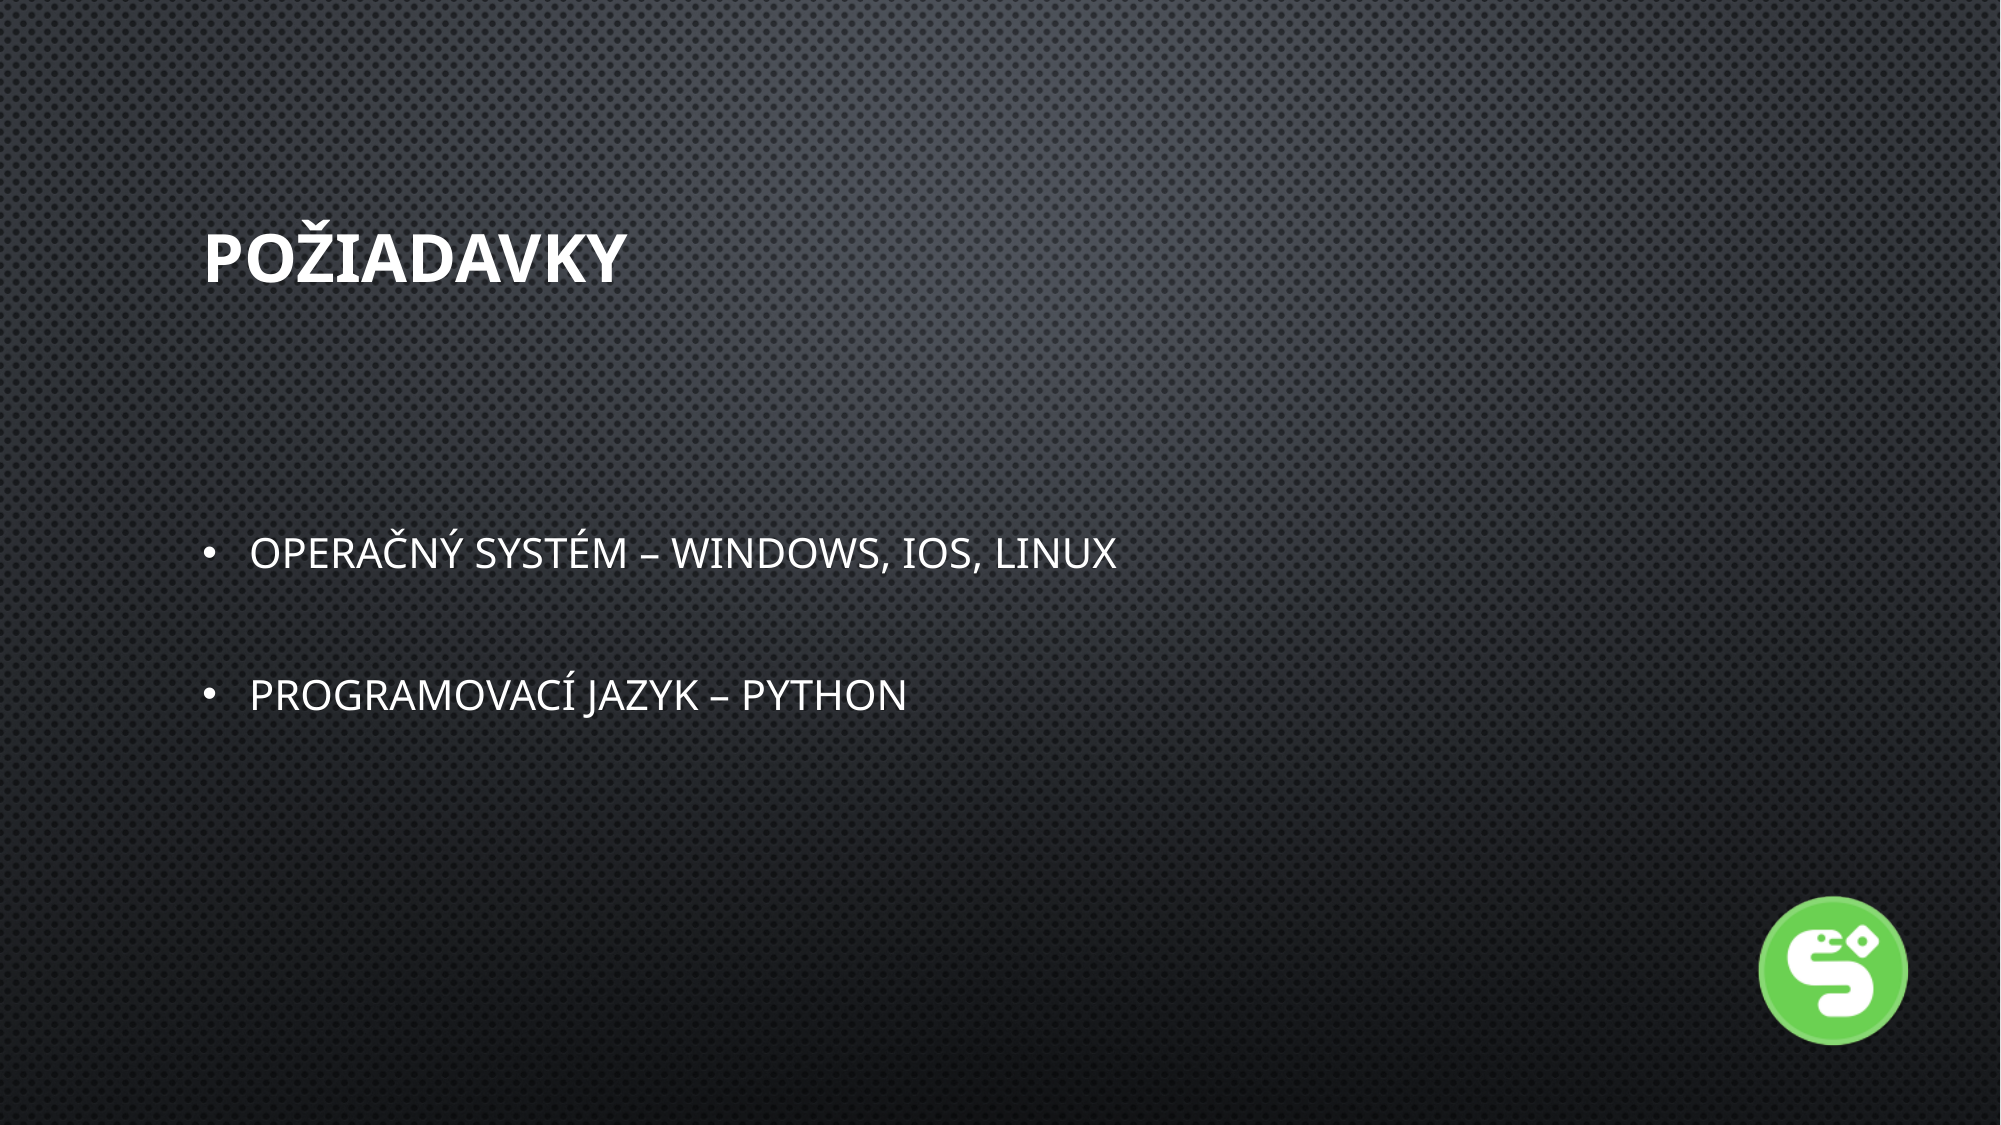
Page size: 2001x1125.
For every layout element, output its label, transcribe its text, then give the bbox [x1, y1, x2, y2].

picture [1748, 885, 1919, 1057]
title Požiadavky [187, 99, 1813, 413]
list Operačný systém – Windows, iOS, Linux Programovací jazyk – Python [187, 437, 1813, 950]
